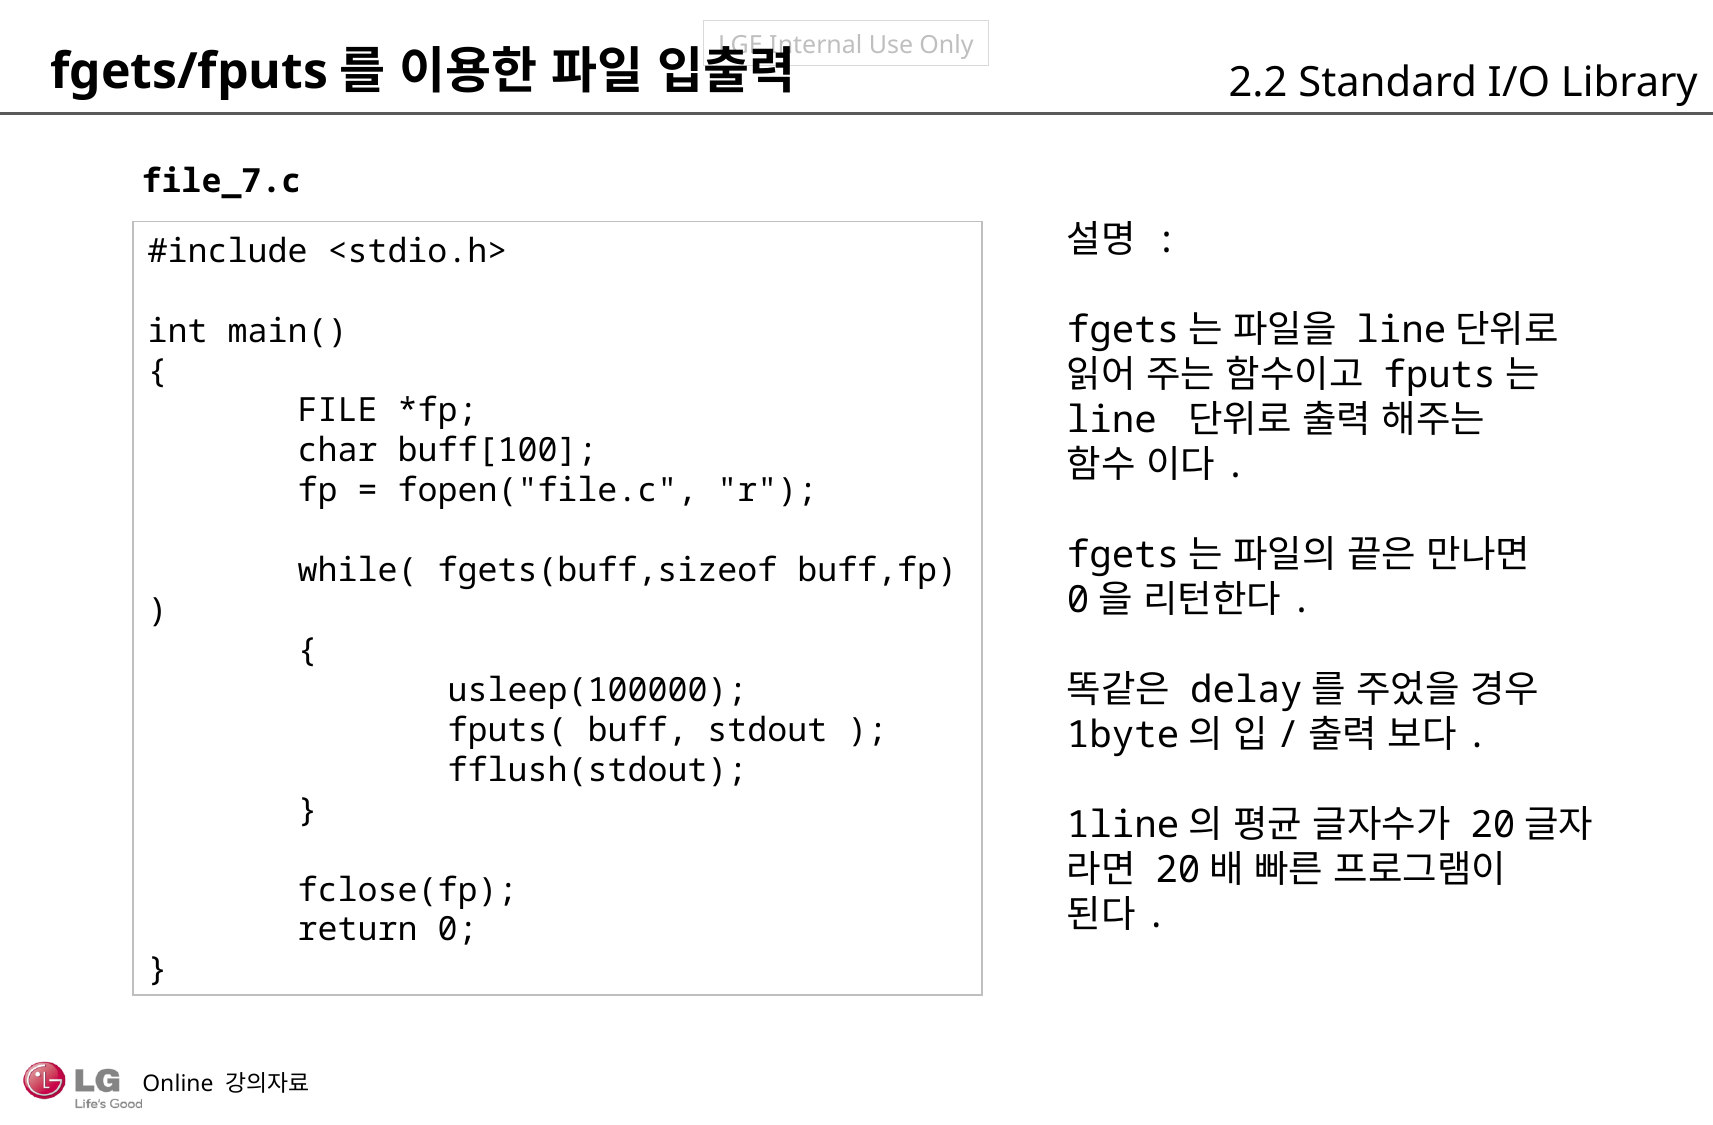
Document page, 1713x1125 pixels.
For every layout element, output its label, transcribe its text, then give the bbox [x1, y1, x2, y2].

list 2.2 Standard I/O Library [1080, 47, 1713, 126]
picture [23, 1058, 142, 1111]
text_box file_7.c [126, 140, 317, 207]
text_box #include <stdio.h> int main() { FILE *fp; char buff[100]; fp = fopen("file.c", "r"); while( fgets(buff,sizeof buff,fp) ) { usleep(100000); fputs( buff, stdout ); fflush(stdout); } fclose(fp); return 0; } [132, 221, 982, 995]
list fgets/fputs를 이용한 파일 입출력 [35, 30, 857, 98]
text_box 설명 : fgets는 파일을 line단위로 읽어 주는 함수이고 fputs는 line 단위로 출력 해주는 함수 이다. fgets는 파일의 끝은 만나면 0을 리턴한다. 똑같은 delay를 주었을 경우 1byte의 입/출력 보다. 1line의 평균 글자수가 20글자 라면 20배 빠른 프로그램이 된다. [1052, 207, 1609, 988]
